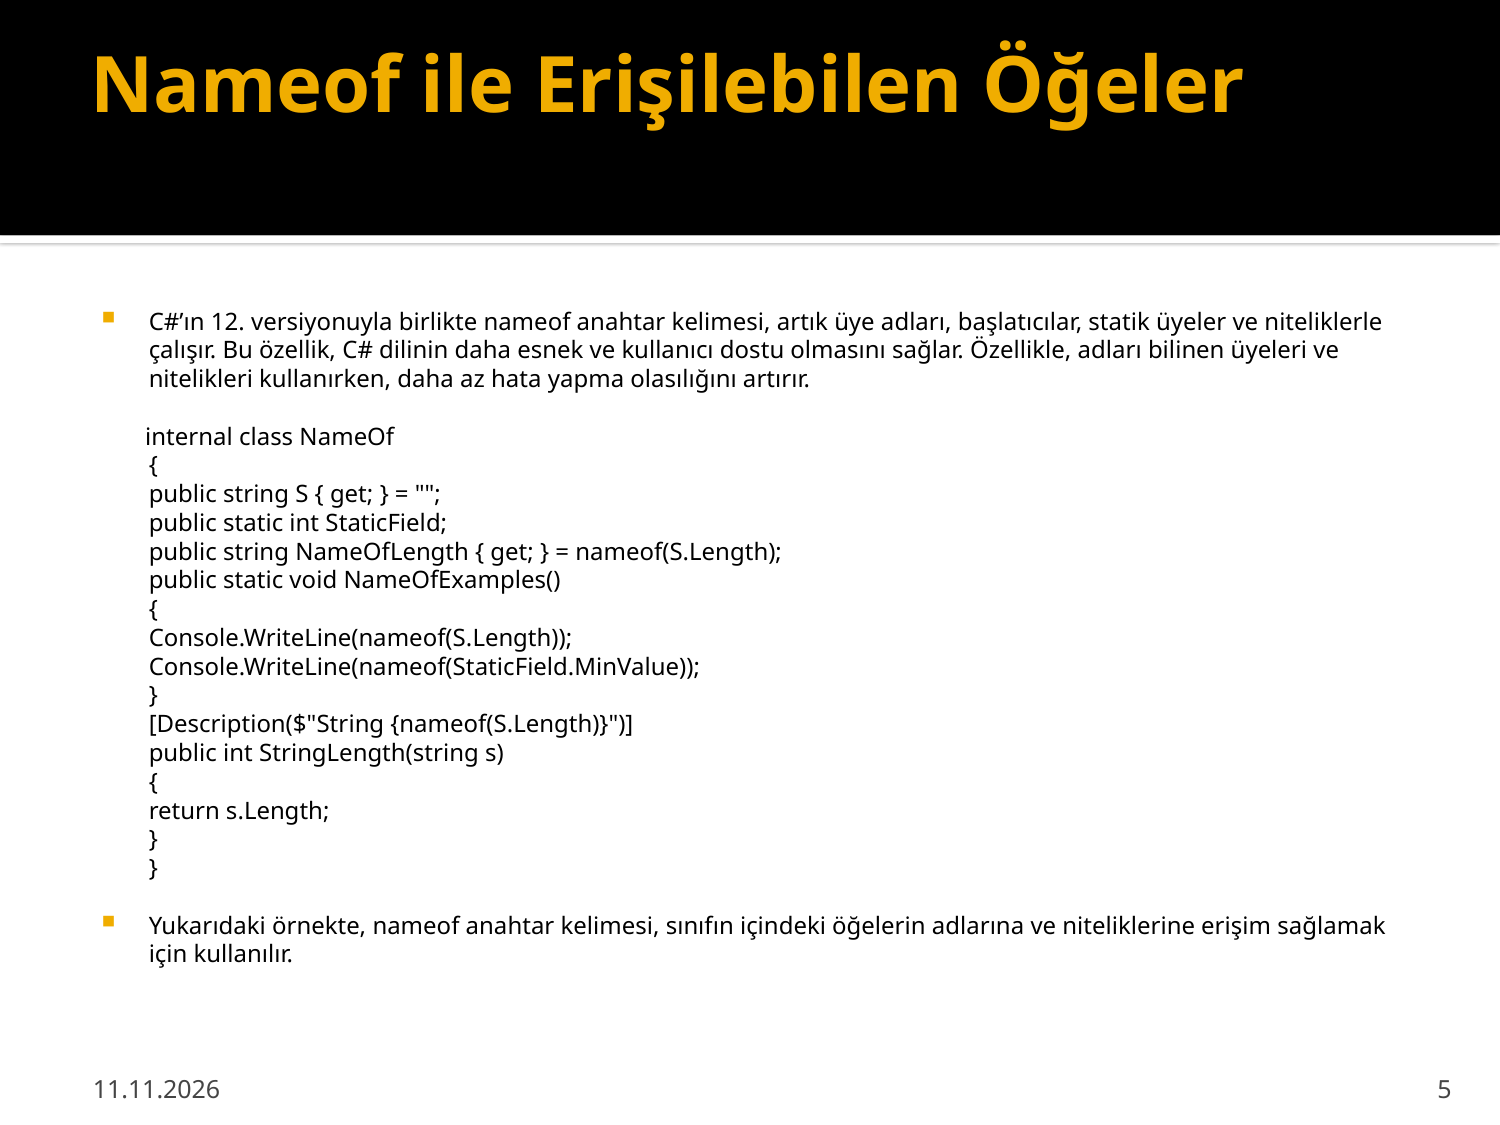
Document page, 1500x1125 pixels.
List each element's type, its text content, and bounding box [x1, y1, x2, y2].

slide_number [75, 1062, 425, 1108]
list C#’ın 12. versiyonuyla birlikte nameof anahtar kelimesi, artık üye adları, başlatıcılar, statik üyeler ve niteliklerle çalışır. Bu özellik, C# dilinin daha esnek ve kullanıcı dostu olmasını sağlar. Özellikle, adları bilinen üyeleri ve nitelikleri kullanırken, daha az hata yapma olasılığını artırır. internal class NameOf { public string S { get; } = ""; public static int StaticField; public string NameOfLength { get; } = nameof(S.Length); public static void NameOfExamples() { Console.WriteLine(nameof(S.Length)); Console.WriteLine(nameof(StaticField.MinValue)); } [Description($"String {nameof(S.Length)}")] public int StringLength(string s) { return s.Length; } } Yukarıdaki örnekte, nameof anahtar kelimesi, sınıfın içindeki öğelerin adlarına ve niteliklerine erişim sağlamak için kullanılır. [75, 291, 1425, 1050]
slide_number 5 [1345, 1062, 1467, 1108]
title Nameof ile Erişilebilen Öğeler [75, 25, 1425, 231]
